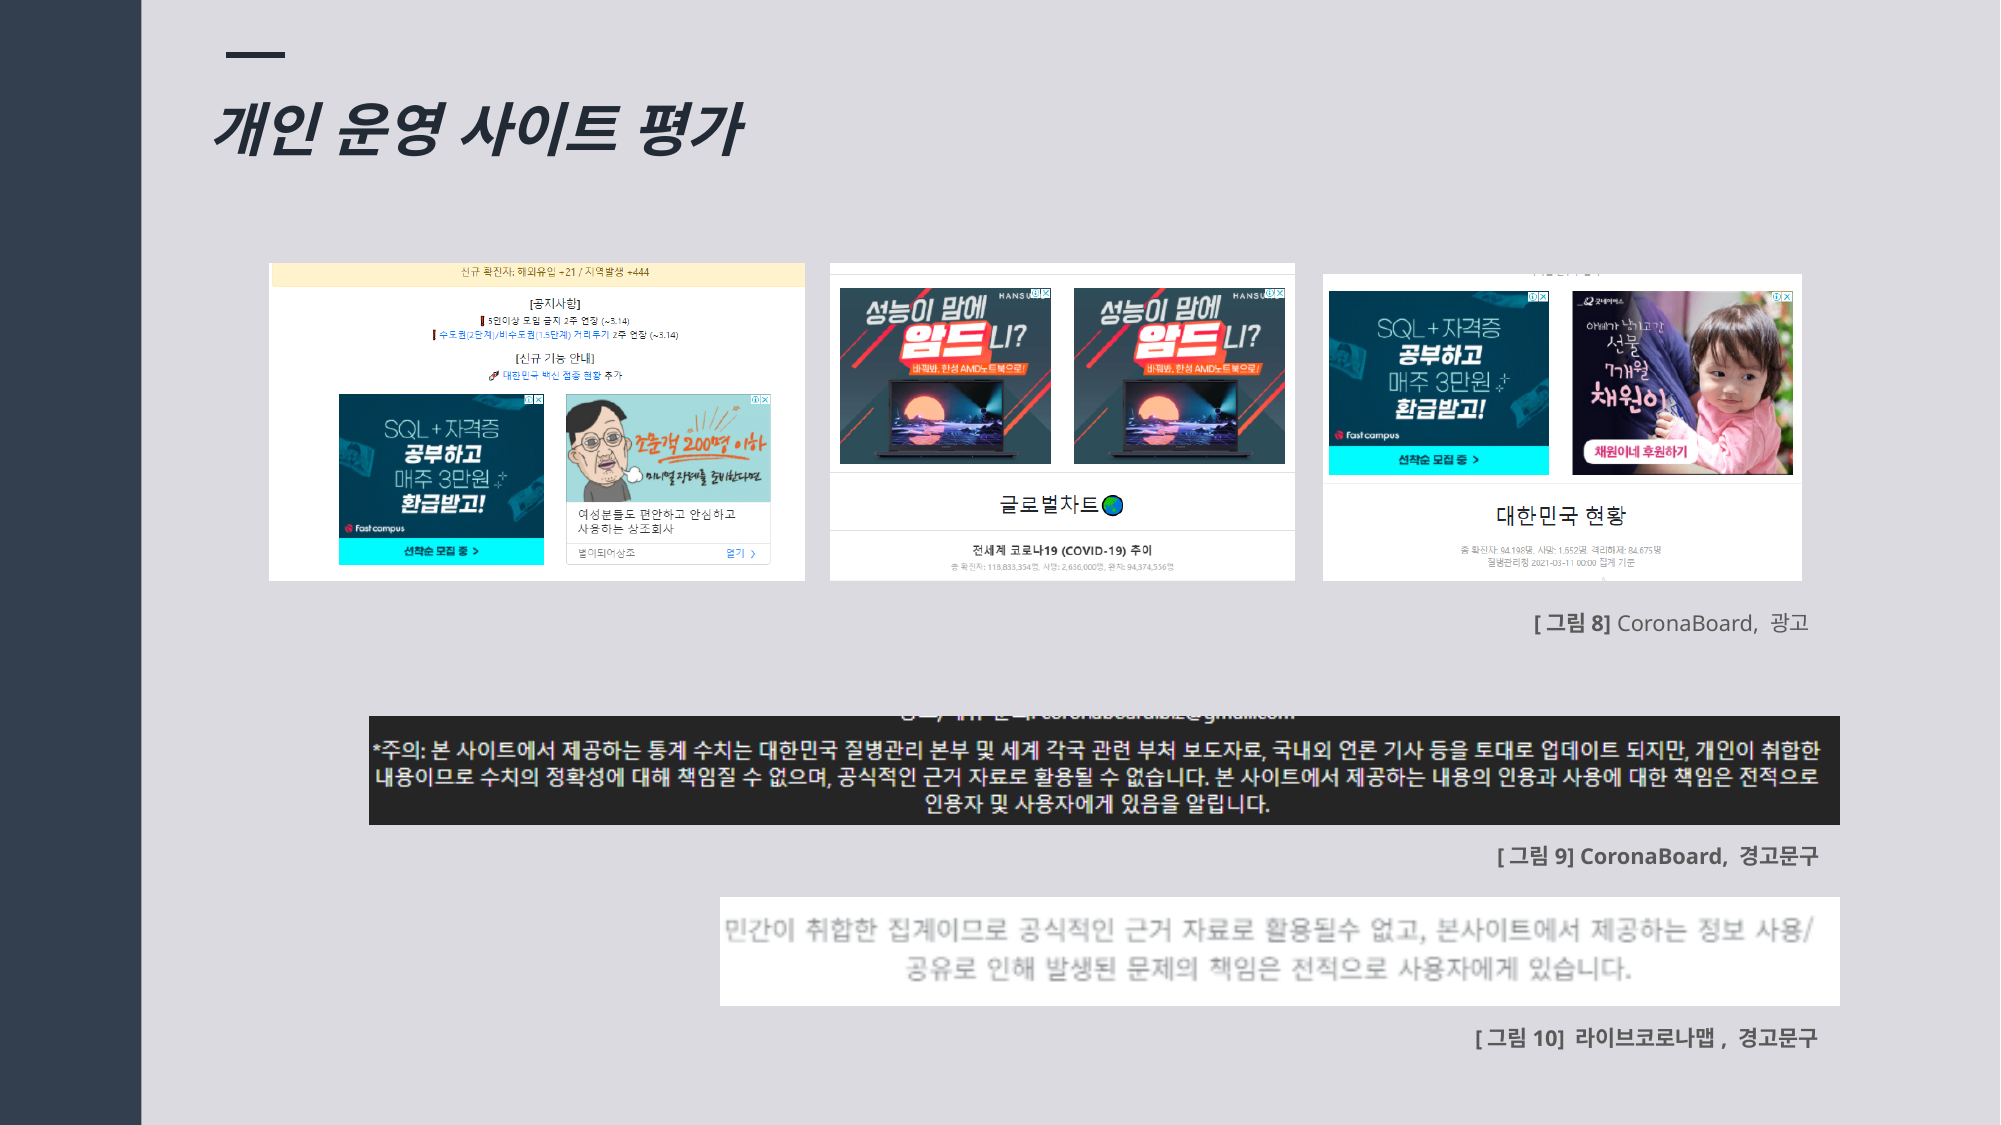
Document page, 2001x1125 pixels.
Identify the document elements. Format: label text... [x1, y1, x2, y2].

text_box 개인 운영 사이트 평가 [194, 50, 841, 171]
text_box [그림8] CoronaBoard, 광고 [1519, 588, 1830, 643]
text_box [369, 716, 1853, 1054]
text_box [269, 263, 1802, 581]
text_box [0, 0, 142, 1125]
